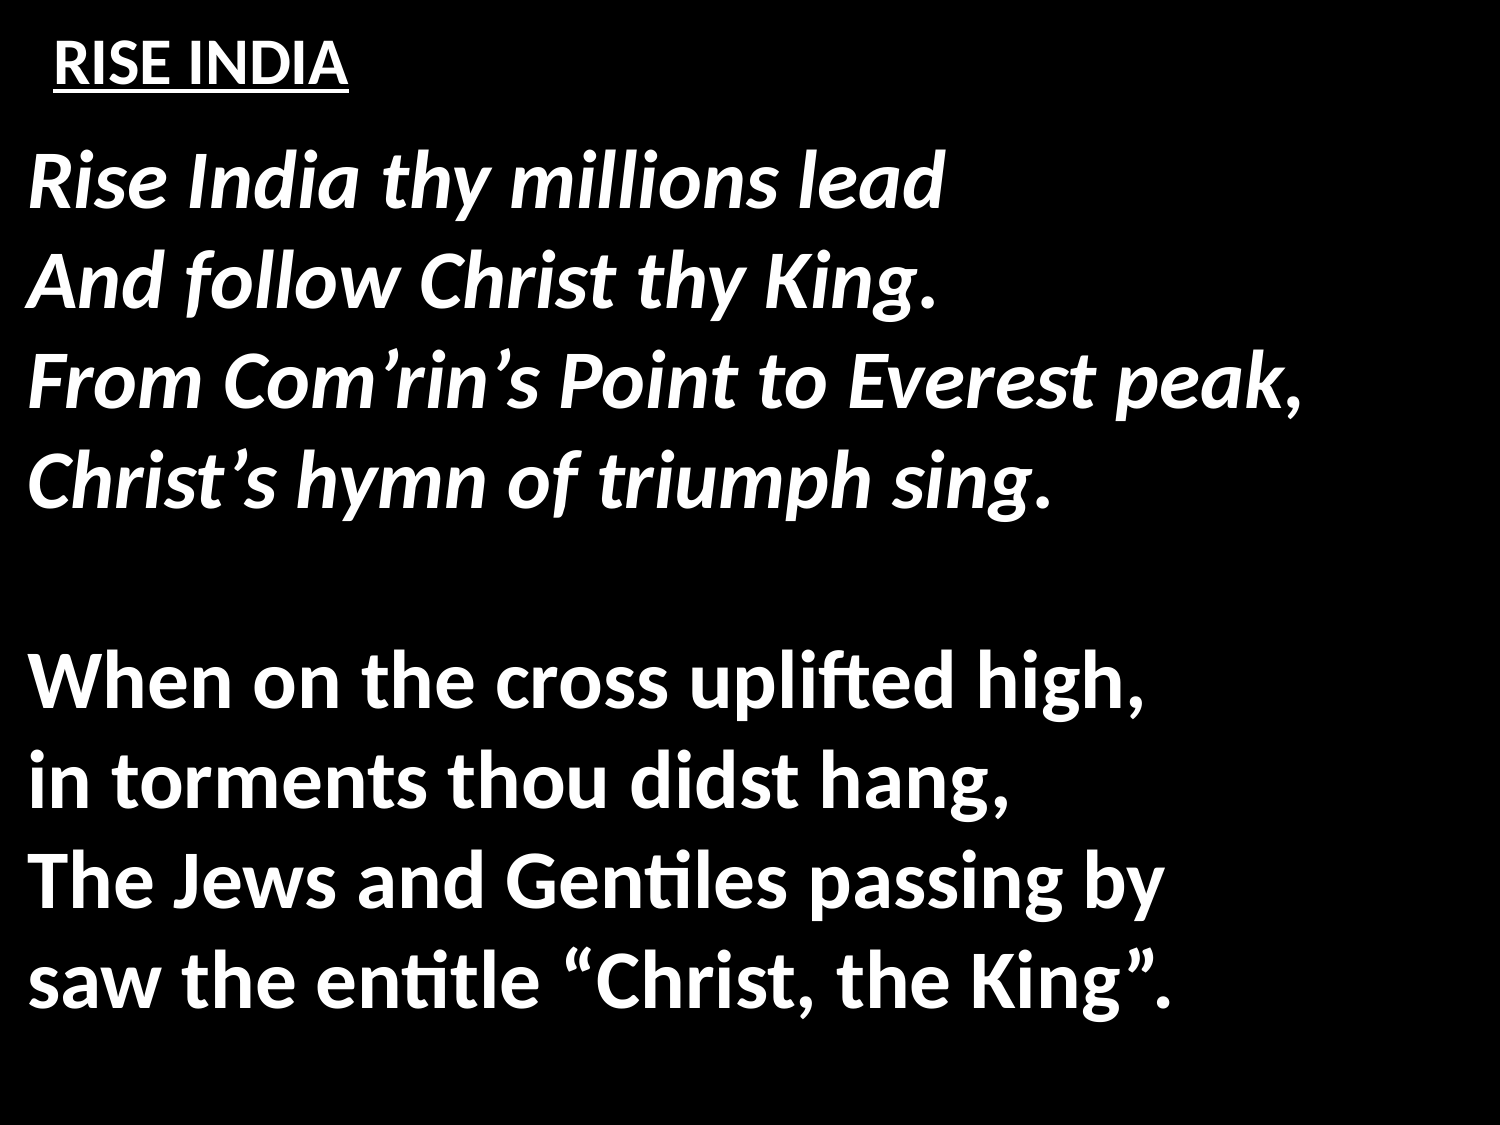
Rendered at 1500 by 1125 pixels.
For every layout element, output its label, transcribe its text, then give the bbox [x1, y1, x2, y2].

title RISE INDIA [10, 0, 1490, 117]
list Rise India thy millions lead And follow Christ thy King. From Com’rin’s Point to Everest peak, Christ’s hymn of triumph sing. When on the cross uplifted high, in torments thou didst hang, The Jews and Gentiles passing by saw the entitle “Christ, the King”. [8, 125, 1489, 1116]
